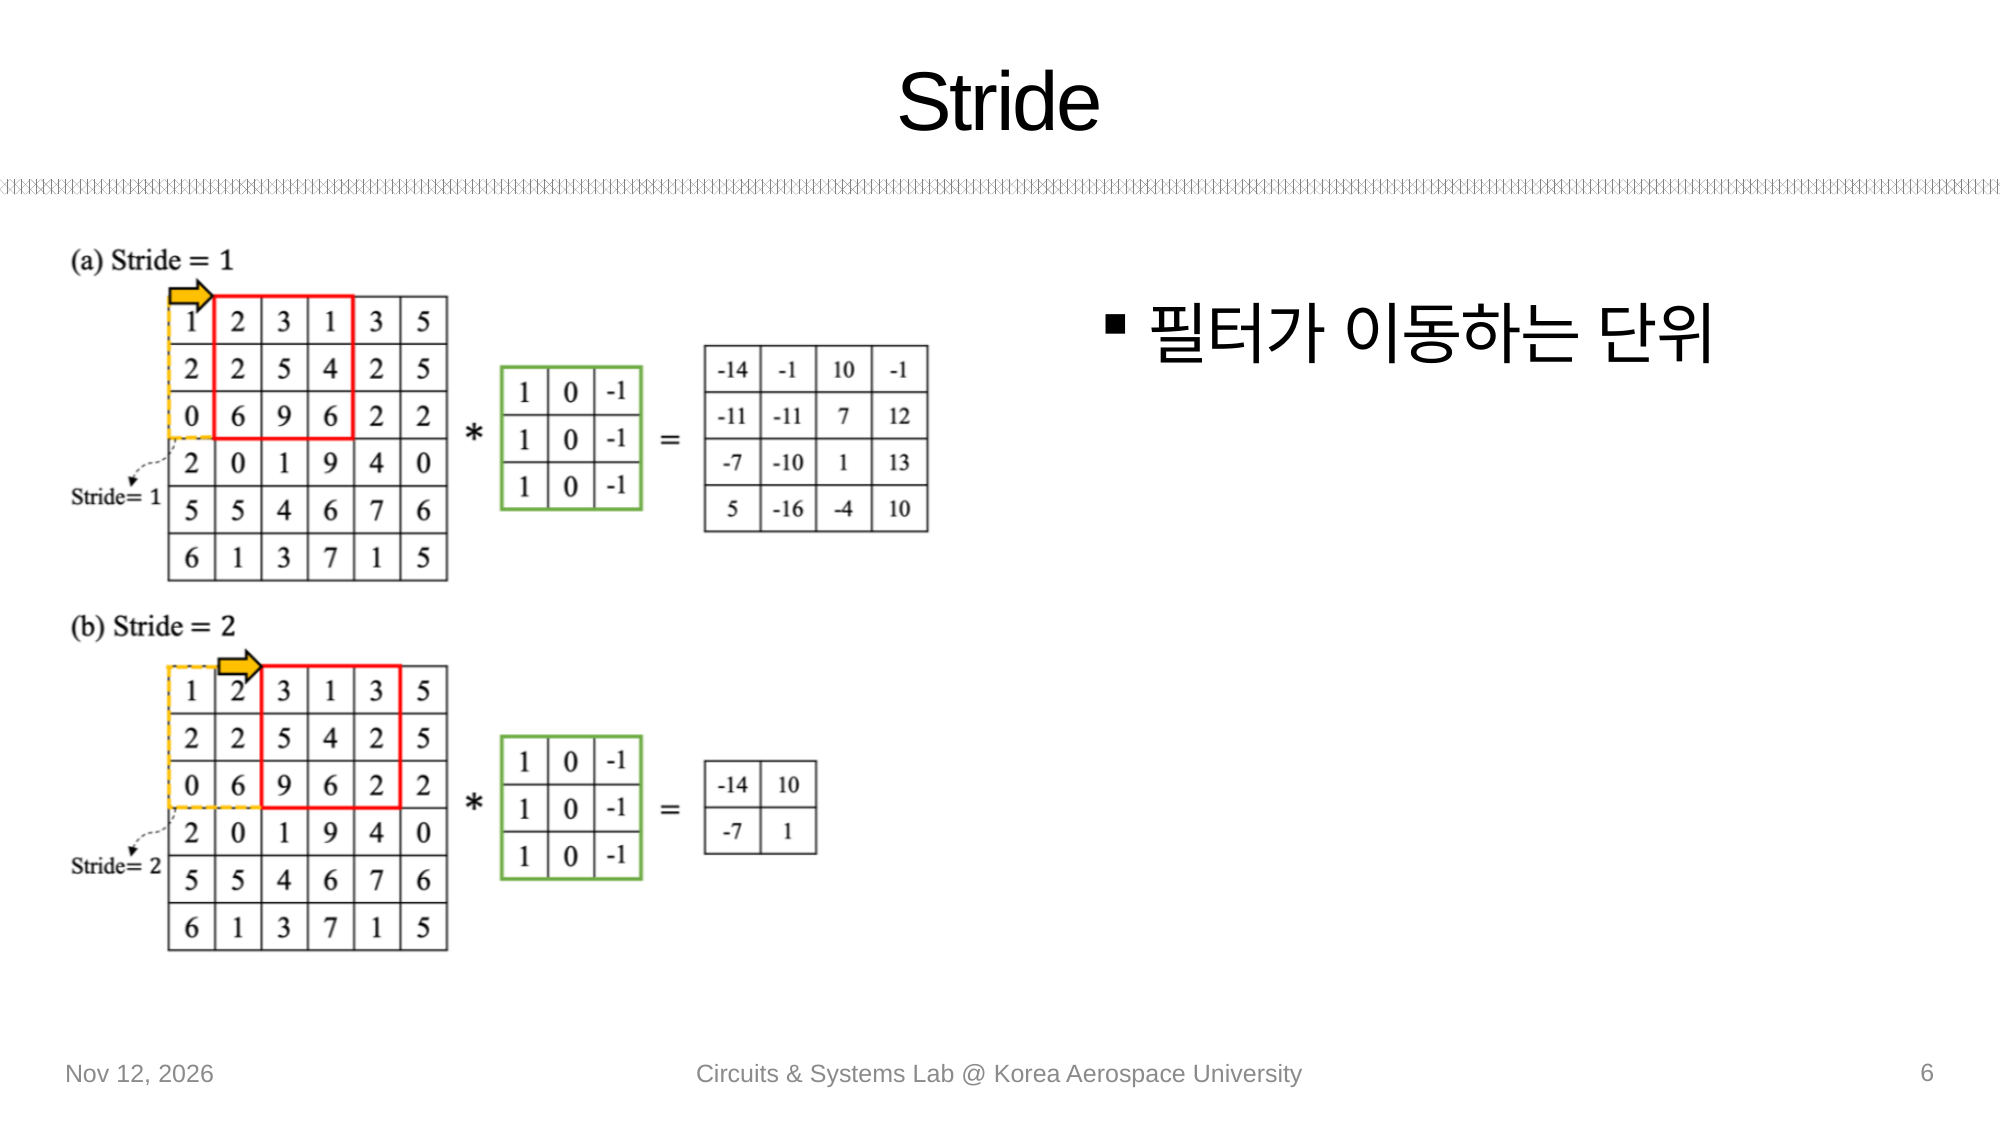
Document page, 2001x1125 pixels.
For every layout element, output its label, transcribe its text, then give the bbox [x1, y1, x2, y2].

picture [61, 232, 938, 956]
title Stride [50, 32, 1950, 163]
footer Circuits & Systems Lab @ Korea Aerospace University [662, 1042, 1338, 1103]
slide_number 6 [1493, 1041, 1950, 1102]
list 필터가 이동하는 단위 [1084, 293, 1902, 956]
slide_number 29-Sep-20 [50, 1042, 500, 1103]
